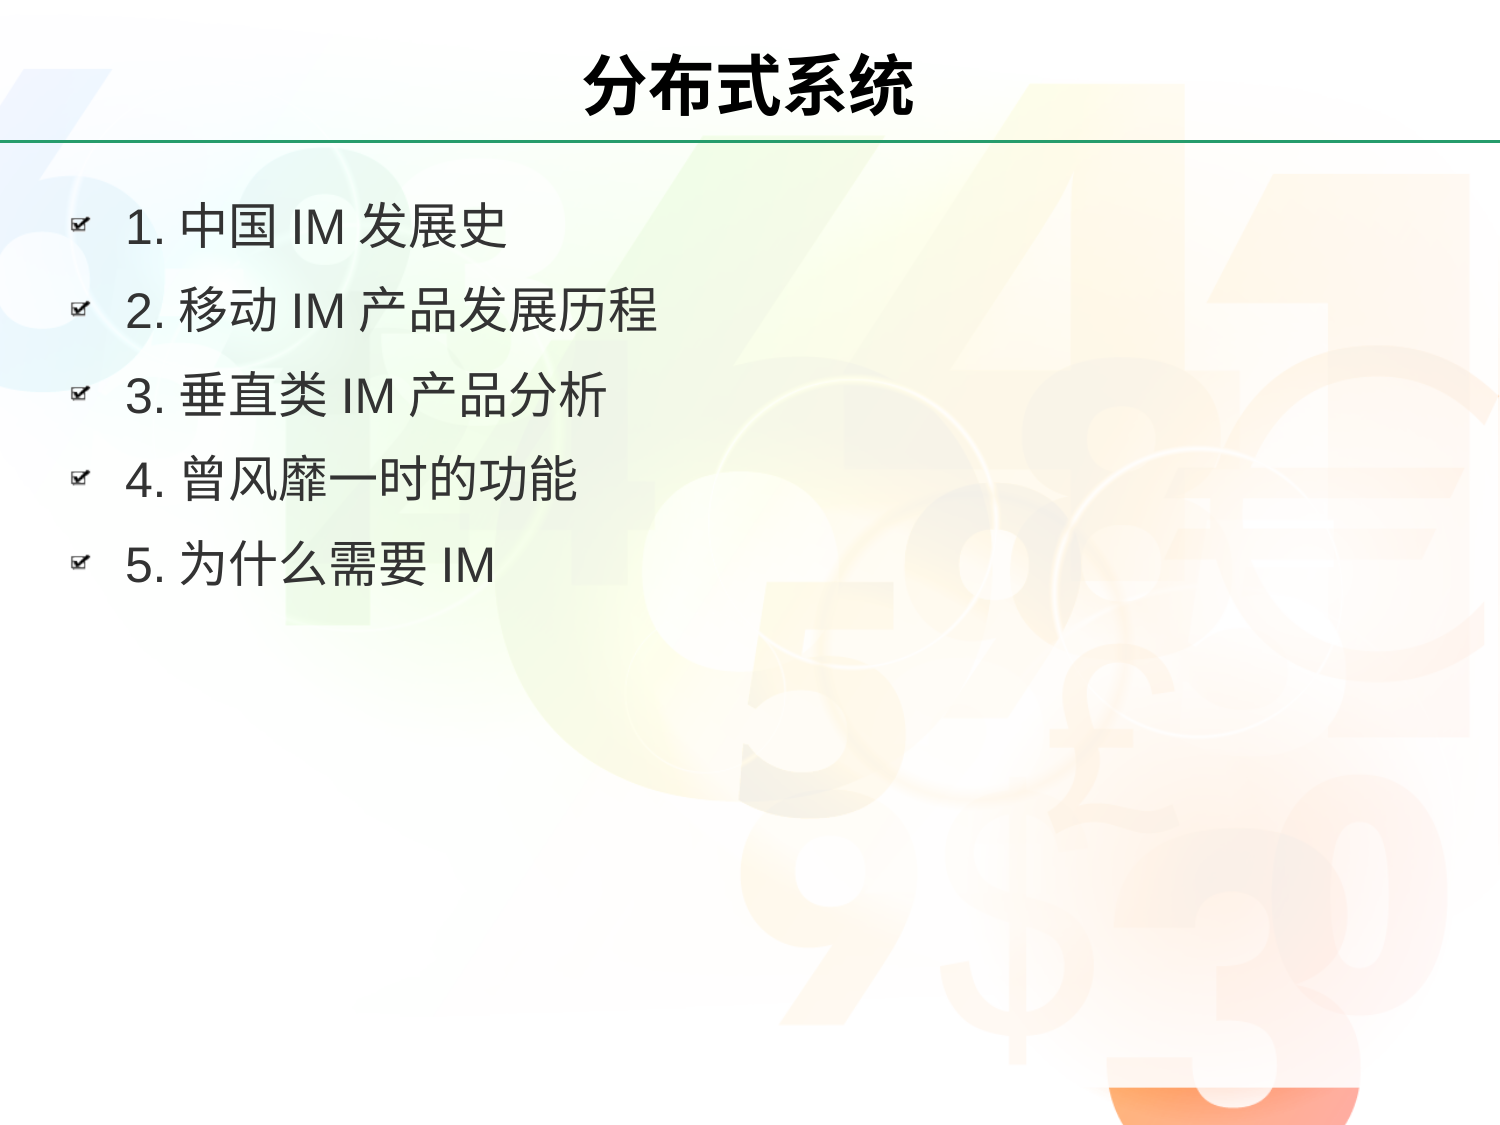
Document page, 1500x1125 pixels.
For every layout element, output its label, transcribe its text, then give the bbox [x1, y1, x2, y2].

title 分布式系统 [68, 16, 1429, 132]
picture [68, 212, 94, 237]
picture [68, 550, 94, 575]
picture [0, 143, 1500, 1125]
picture [68, 381, 94, 406]
list 1.中国IM发展史 2.移动IM产品发展历程 3.垂直类IM产品分析 4.曾风靡一时的功能 5.为什么需要IM [68, 182, 1429, 1023]
picture [68, 465, 94, 491]
picture [68, 296, 94, 322]
